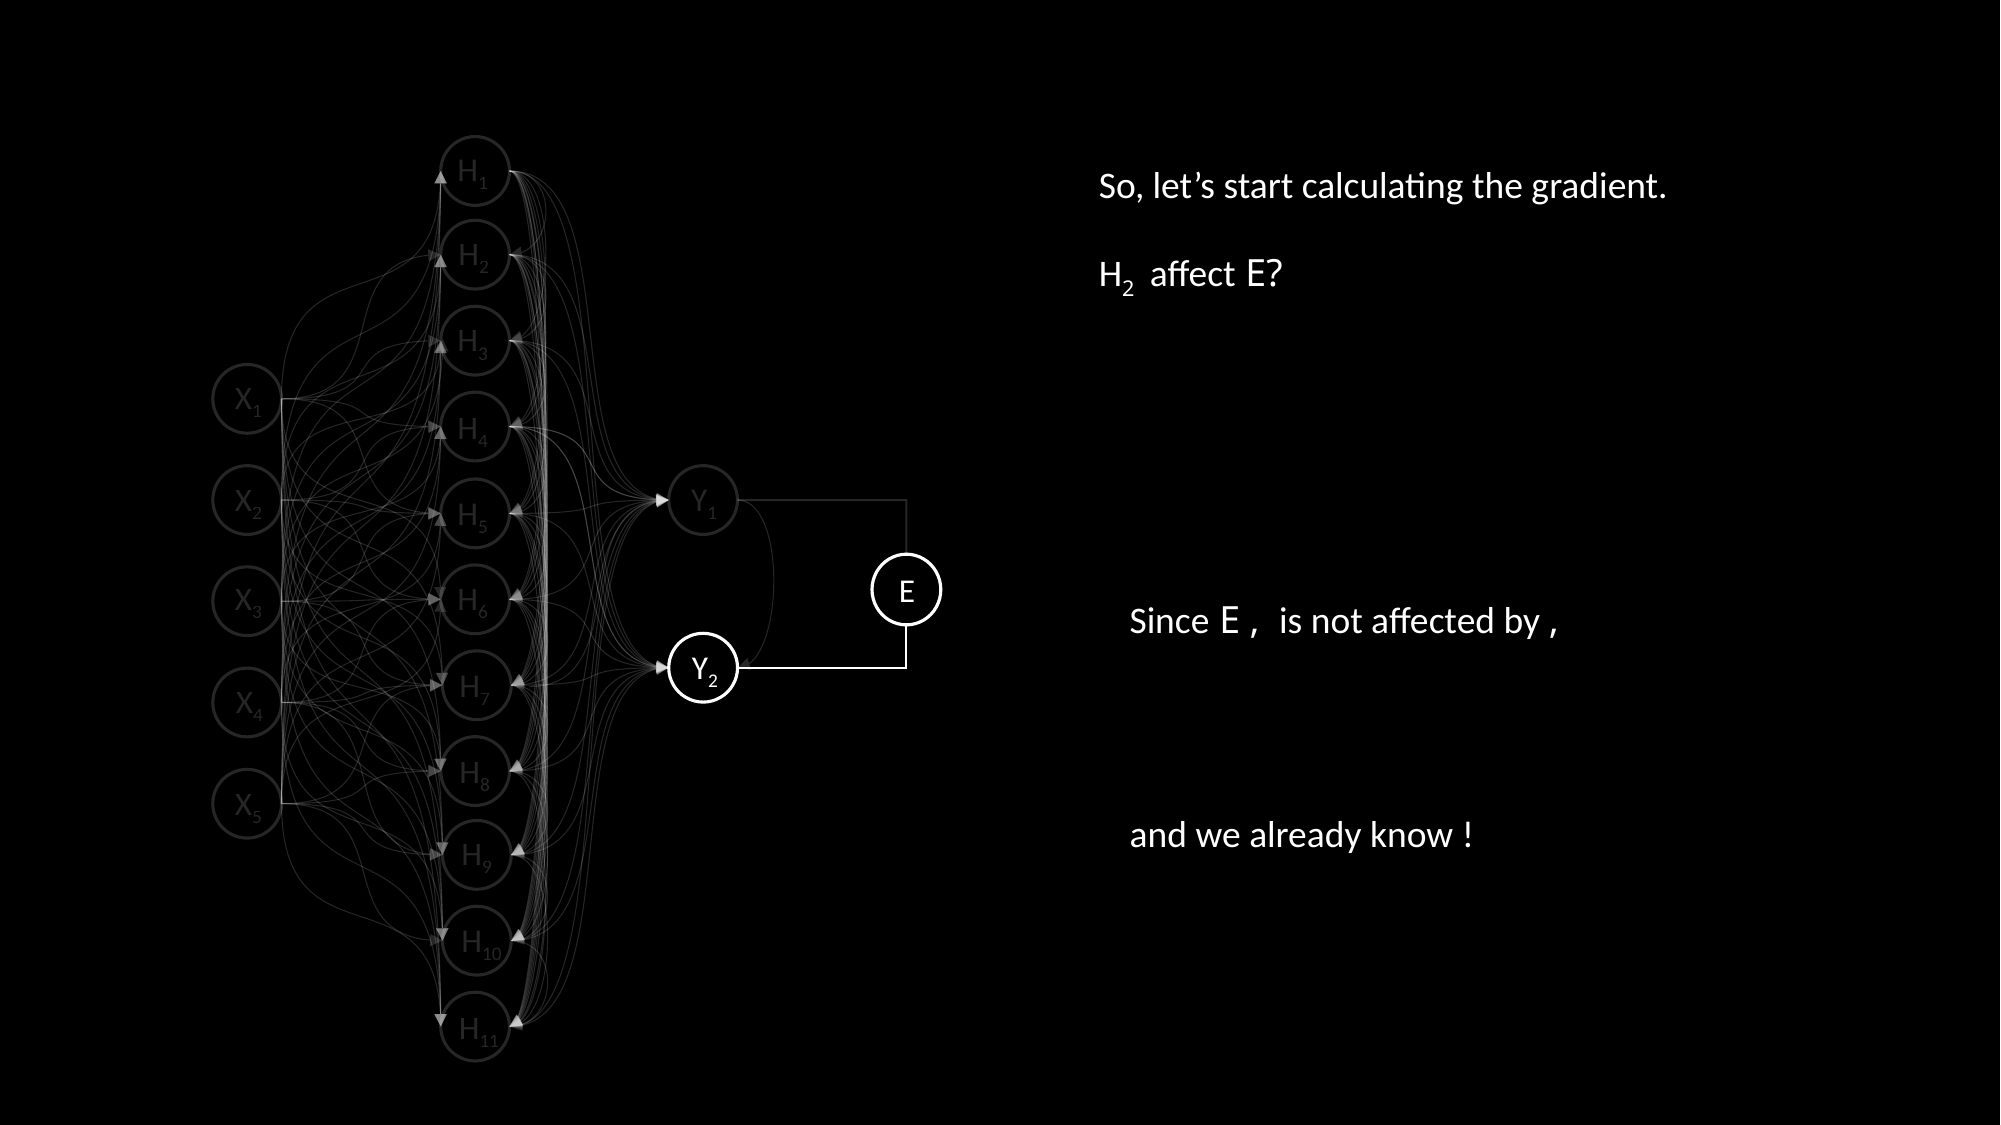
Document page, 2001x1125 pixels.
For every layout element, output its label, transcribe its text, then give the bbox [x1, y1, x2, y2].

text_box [441, 255, 447, 268]
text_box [211, 135, 970, 1063]
text_box X2 [443, 672, 449, 684]
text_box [1084, 153, 1834, 214]
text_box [443, 928, 449, 940]
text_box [443, 842, 449, 854]
